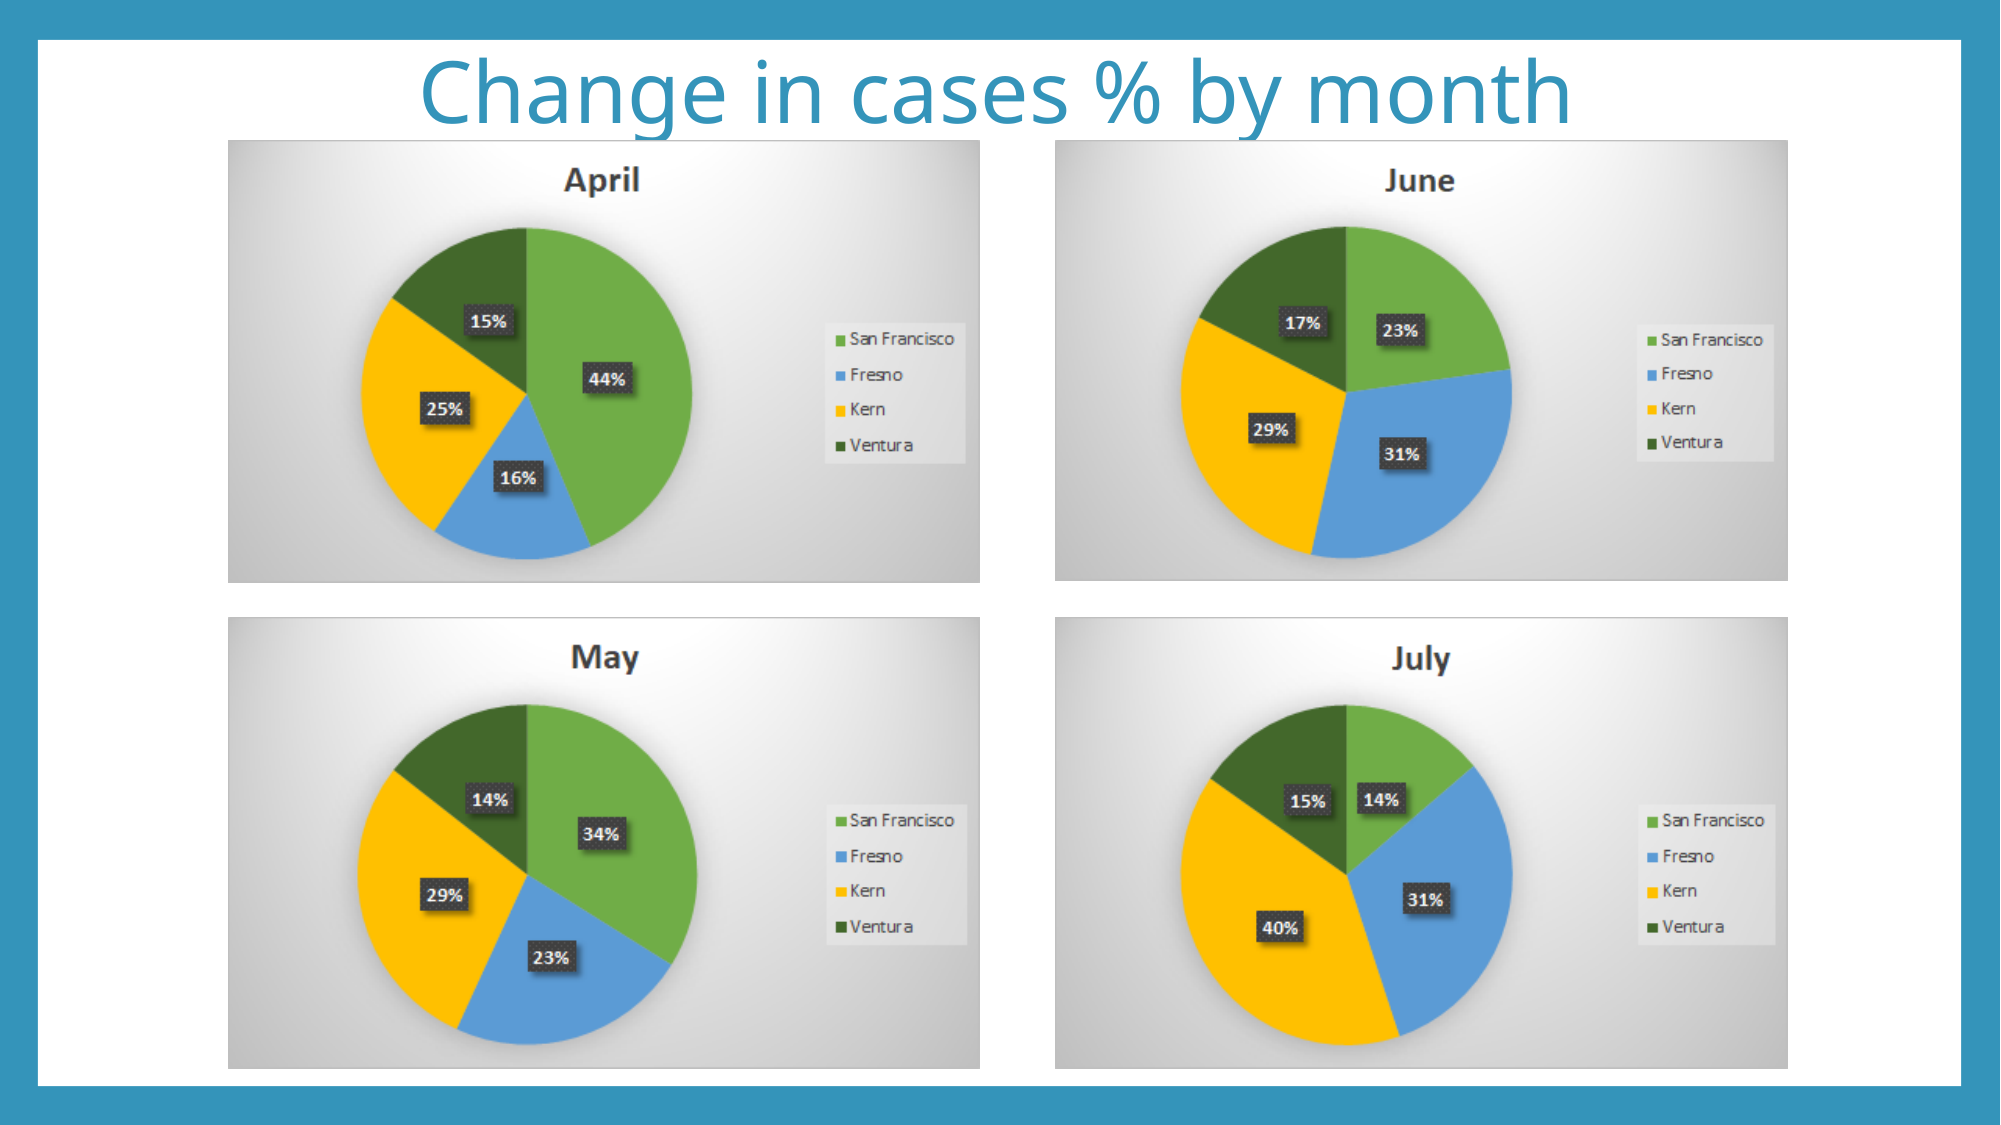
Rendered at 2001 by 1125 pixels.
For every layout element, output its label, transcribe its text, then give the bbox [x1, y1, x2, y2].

title Change in cases % by month [187, 41, 1808, 150]
picture [227, 616, 980, 1069]
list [227, 140, 980, 584]
picture [1055, 616, 1789, 1069]
picture [1055, 140, 1789, 581]
